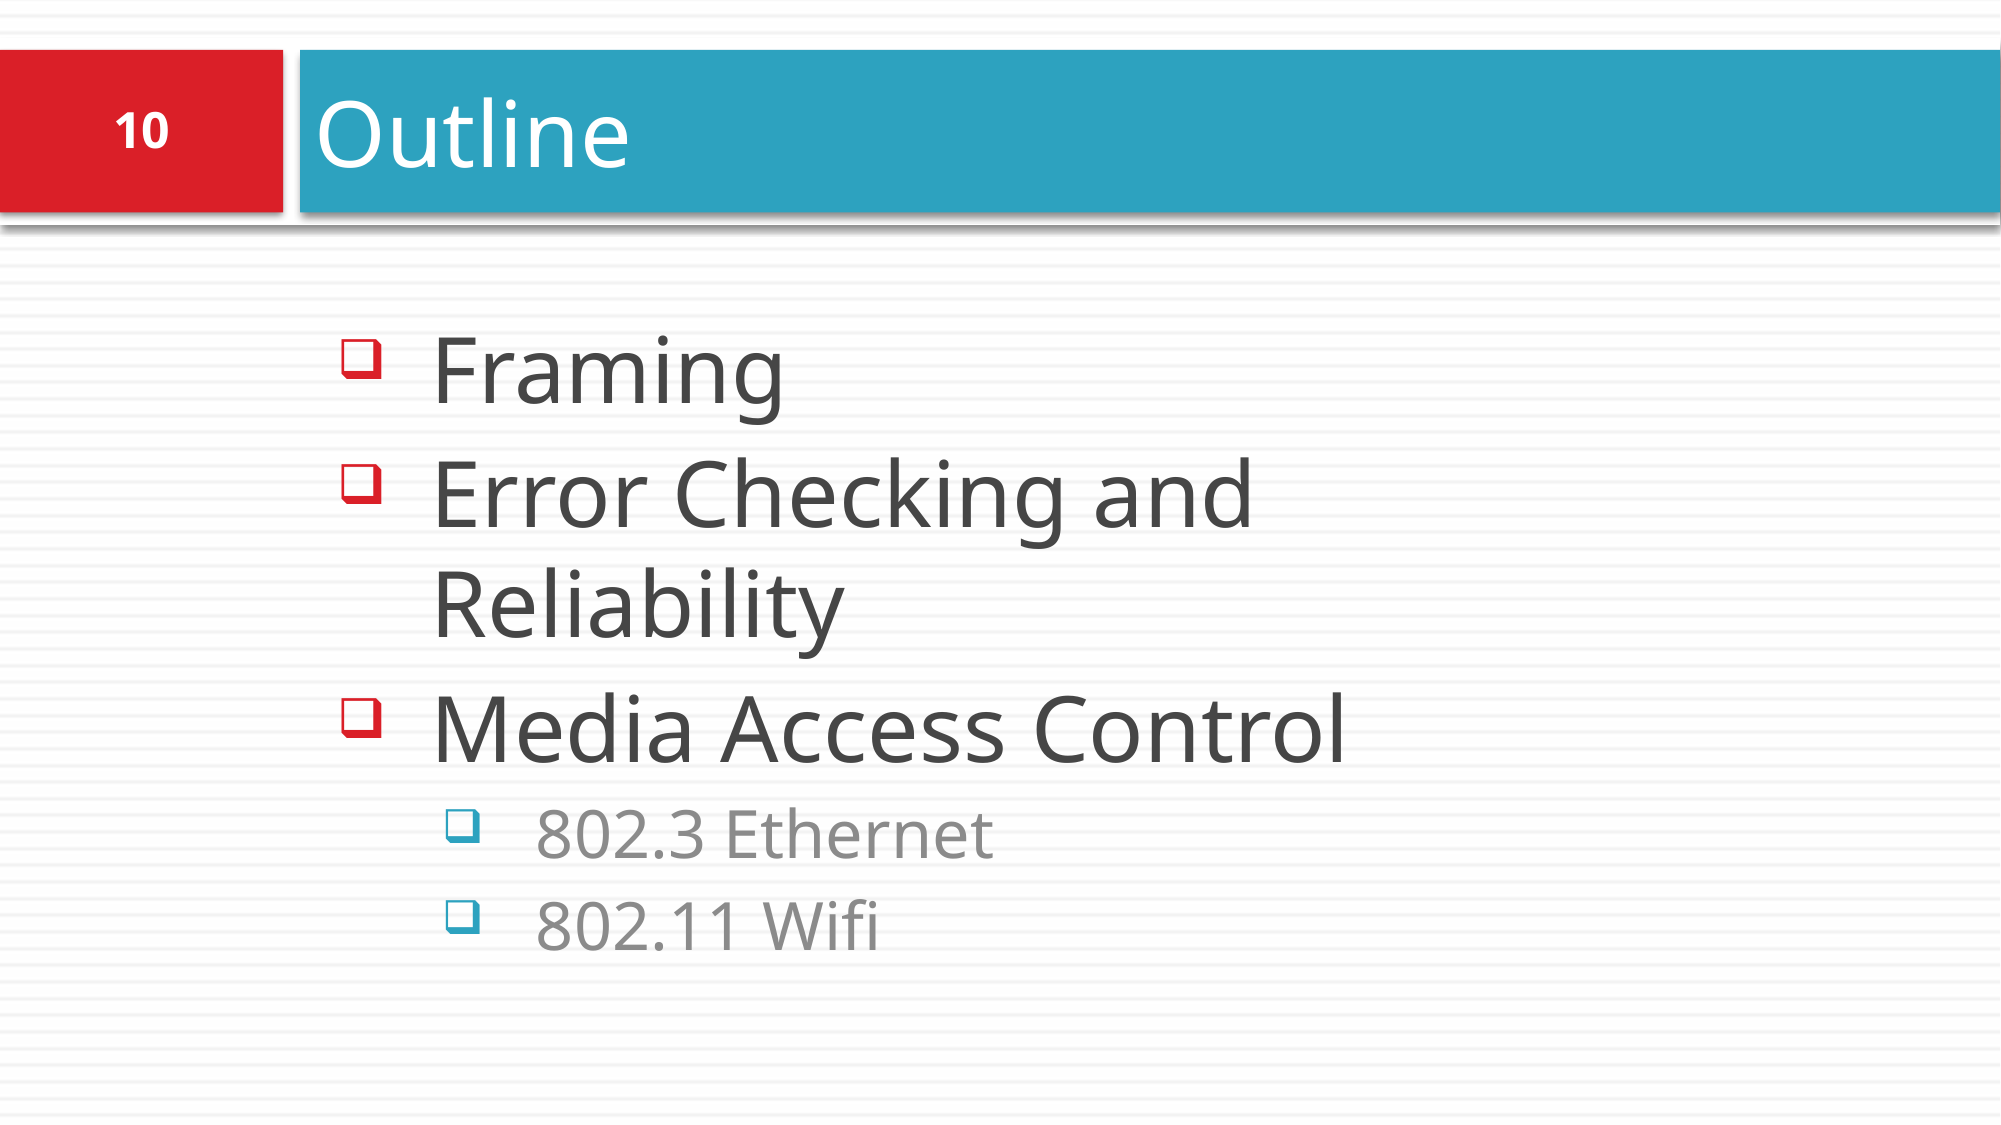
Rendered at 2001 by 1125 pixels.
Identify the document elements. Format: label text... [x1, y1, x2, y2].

slide_number 10 [0, 75, 284, 191]
title Outline [300, 50, 1967, 213]
list Framing Error Checking and Reliability Media Access Control 802.3 Ethernet 802.11 Wifi [322, 304, 1691, 929]
